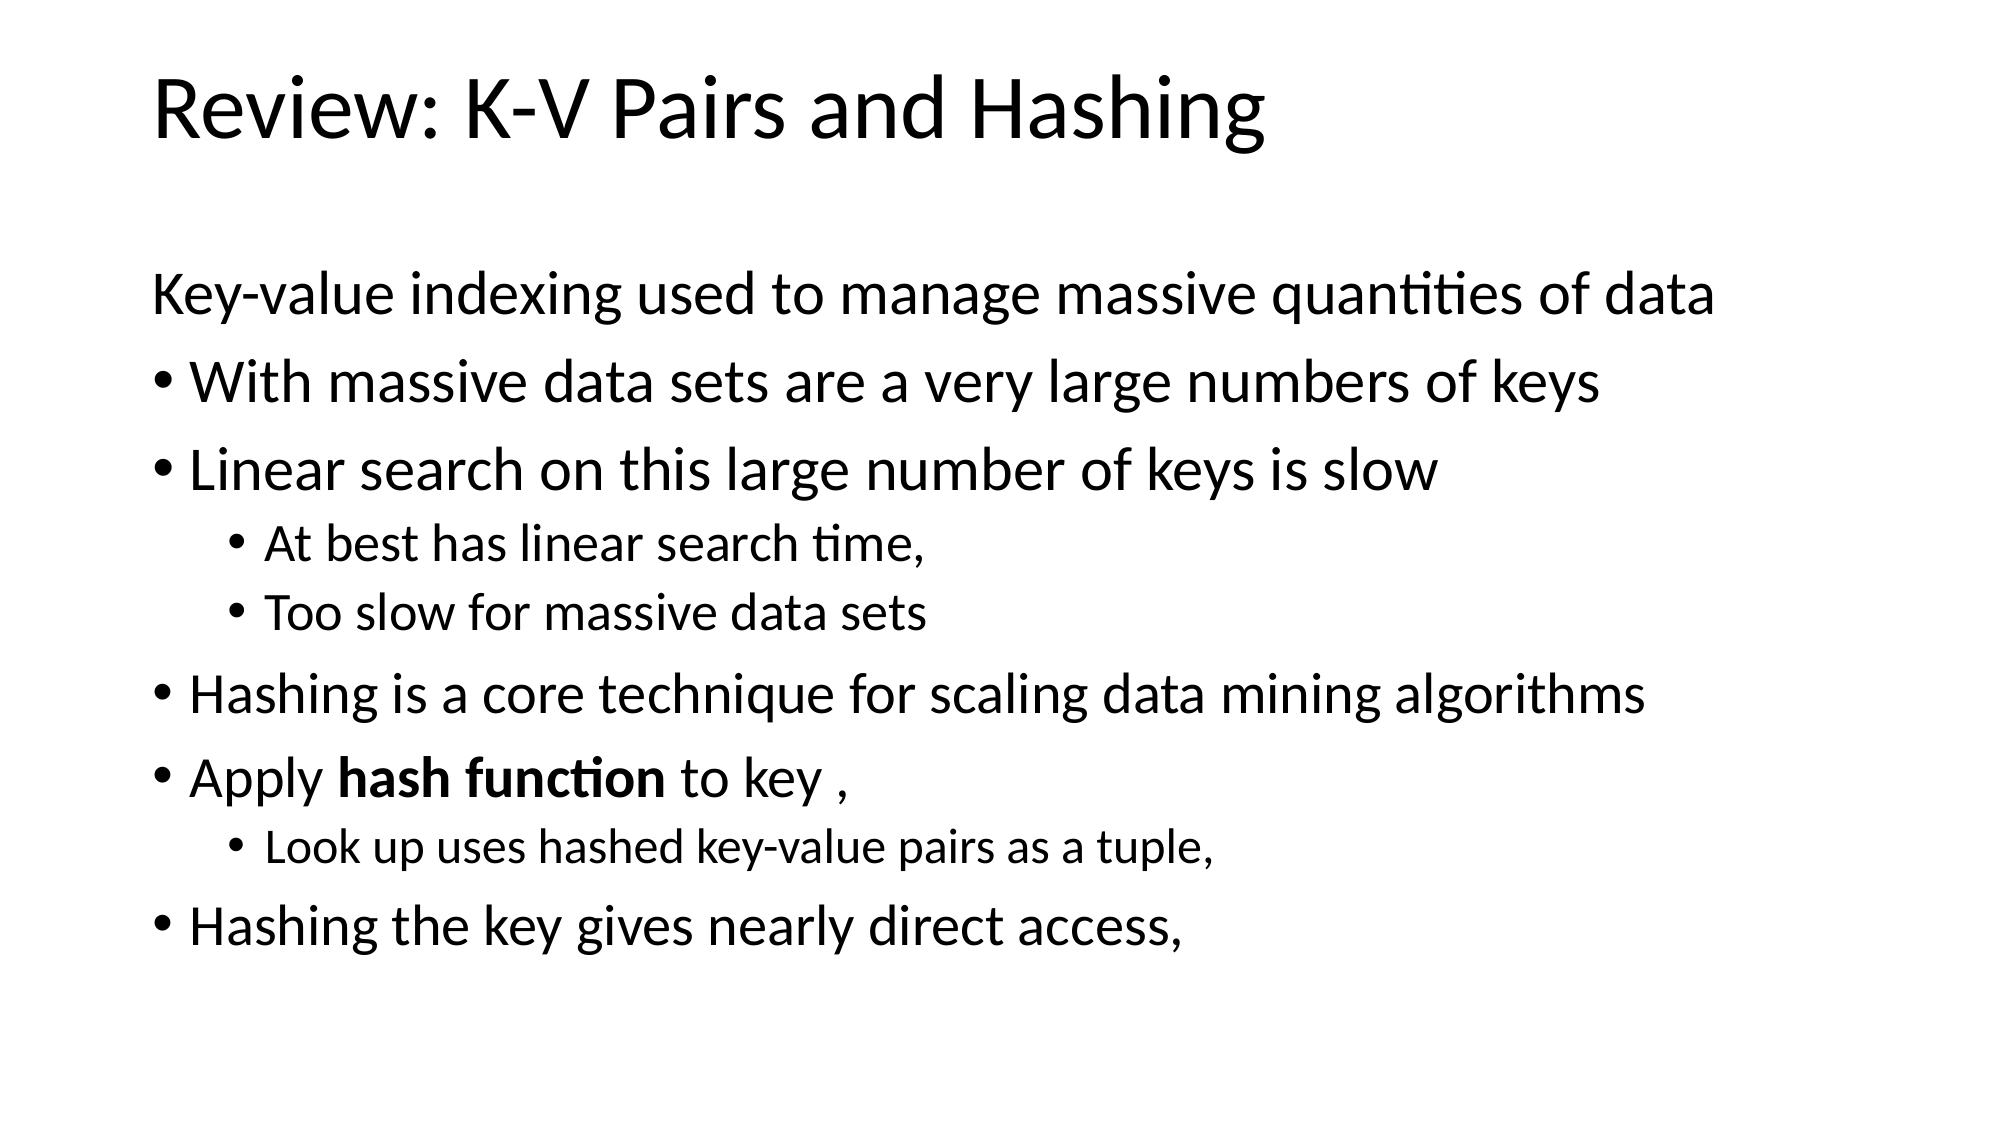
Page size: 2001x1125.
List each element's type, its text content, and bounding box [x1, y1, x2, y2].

text_box Review: K-V Pairs and Hashing [137, 0, 1863, 218]
